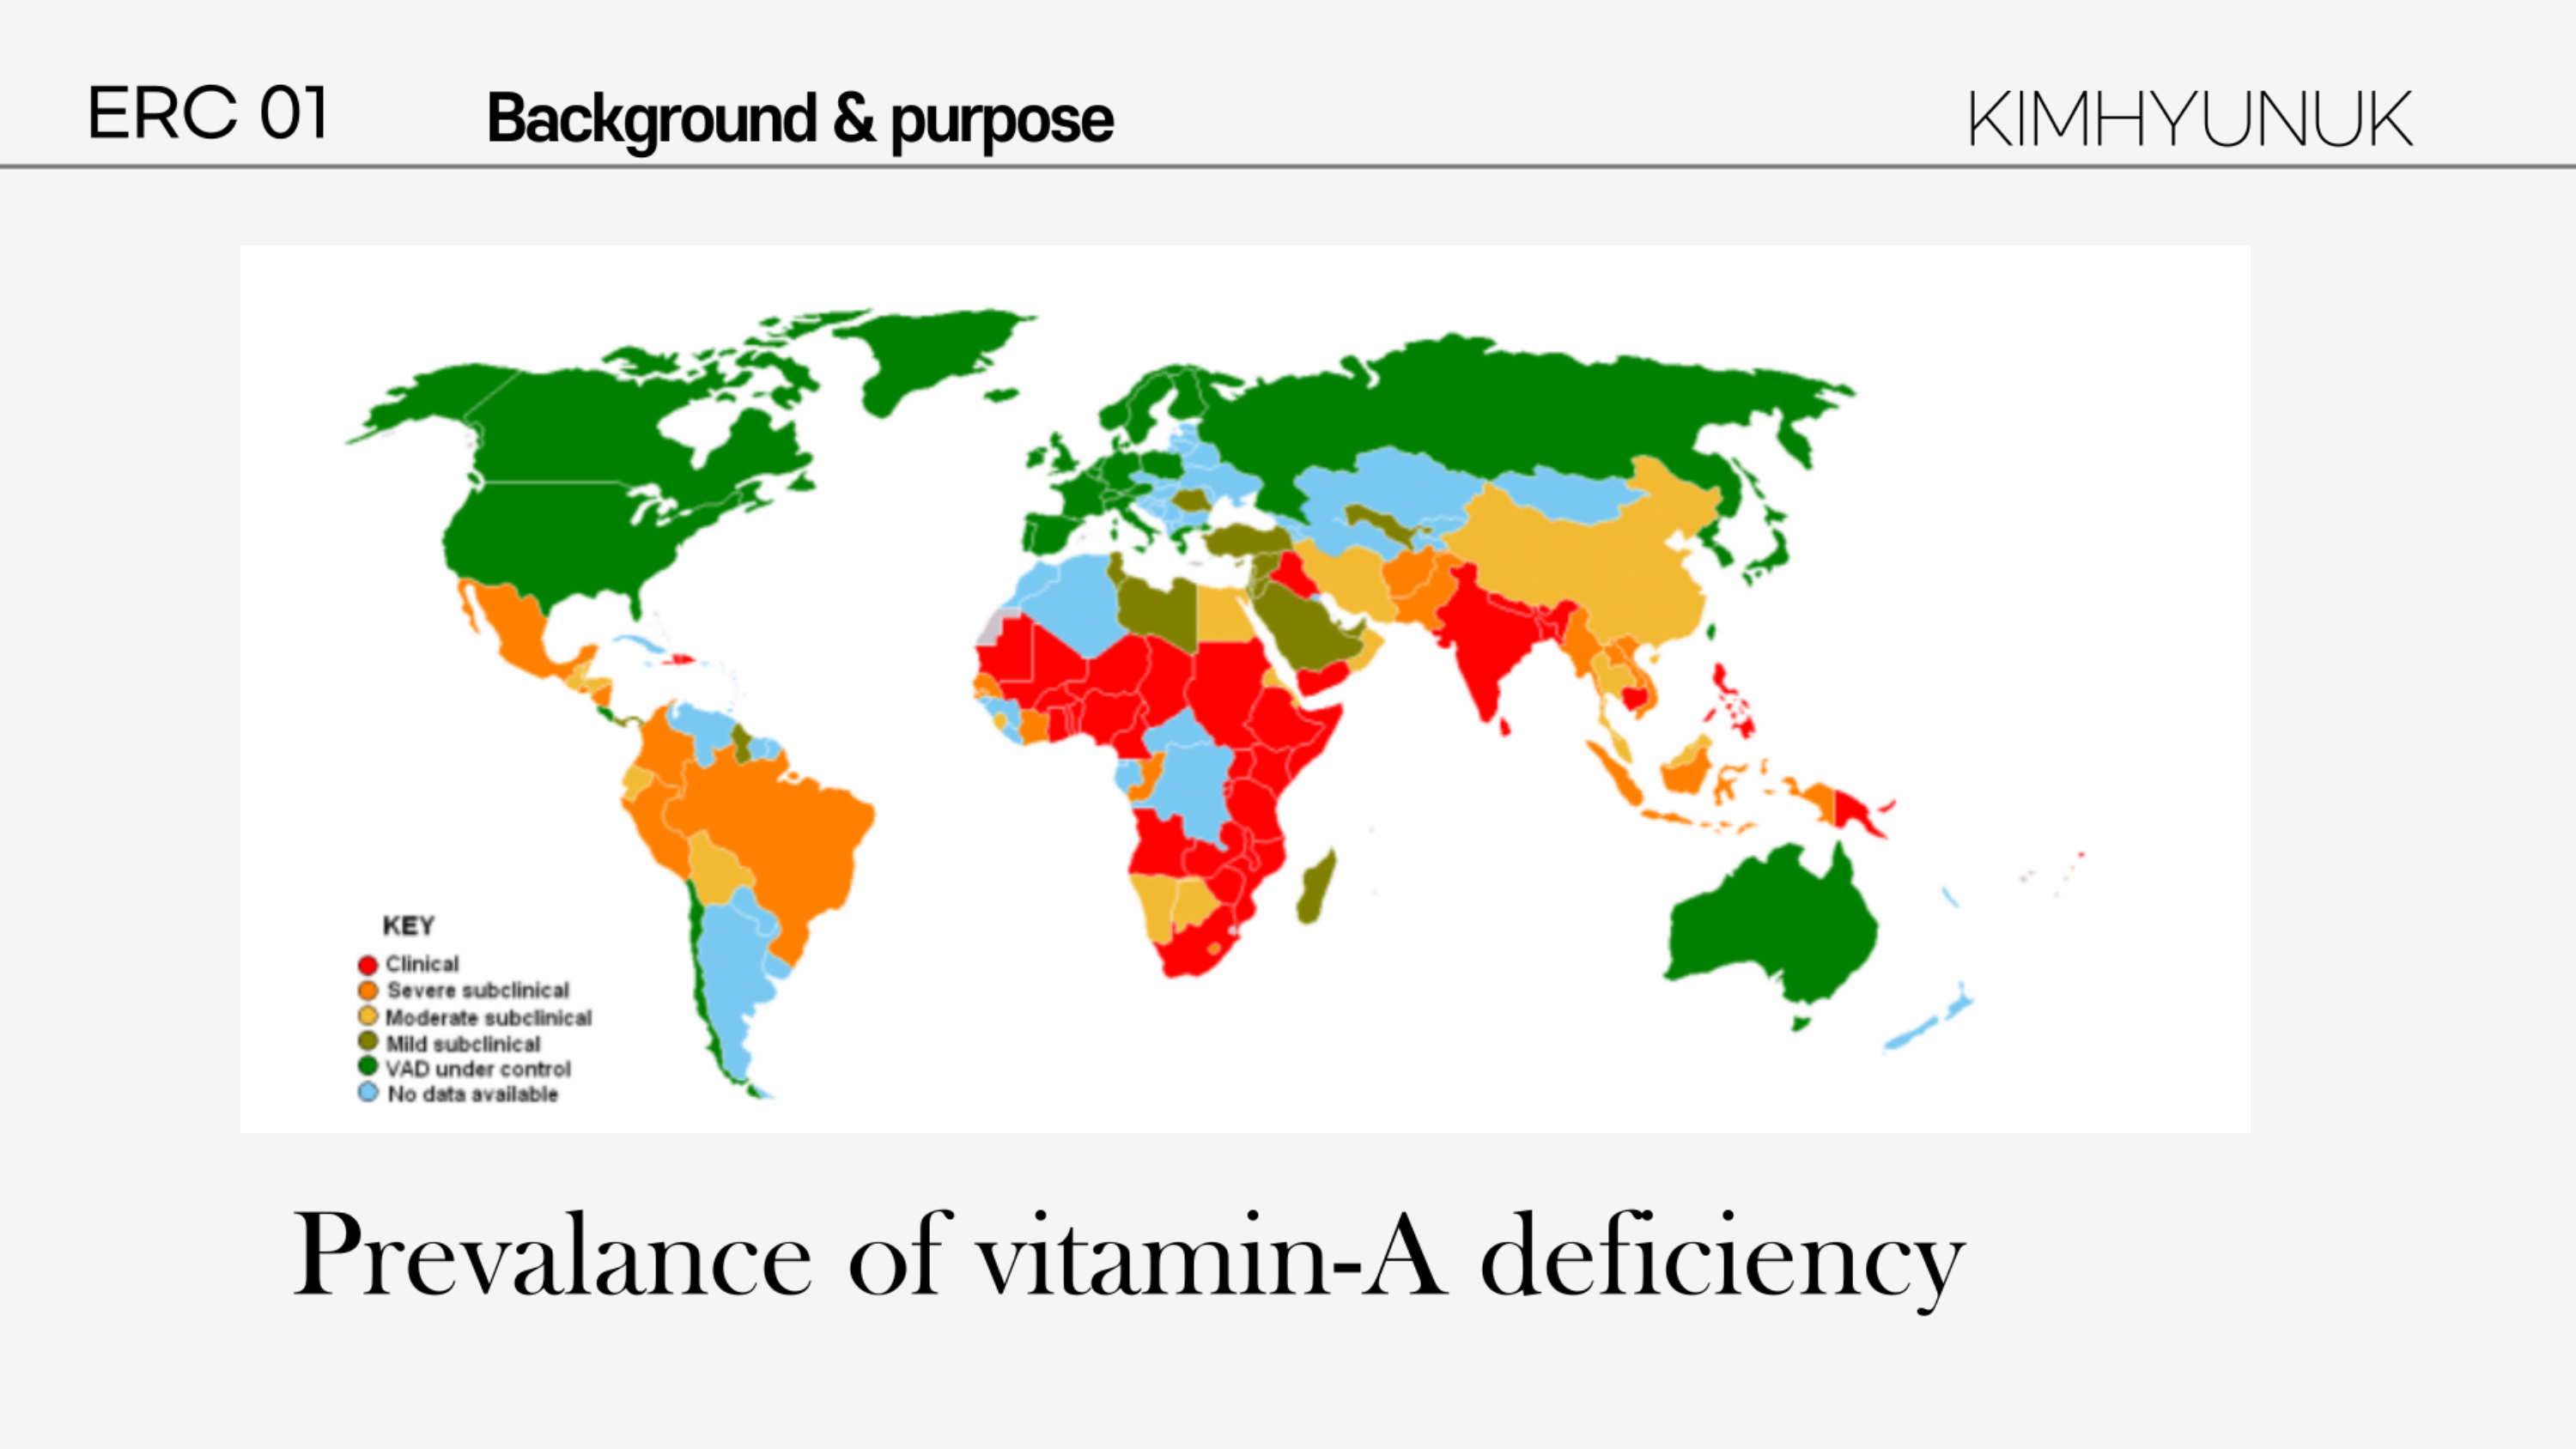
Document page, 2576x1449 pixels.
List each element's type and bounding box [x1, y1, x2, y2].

text_box [1150, 159, 1713, 175]
picture [1717, 0, 2448, 191]
picture [193, 1151, 2022, 1373]
picture [476, 52, 1145, 187]
text_box [240, 245, 2251, 1133]
text_box [0, 159, 71, 175]
text_box [366, 159, 471, 175]
picture [76, 64, 362, 185]
text_box [2453, 159, 2576, 175]
